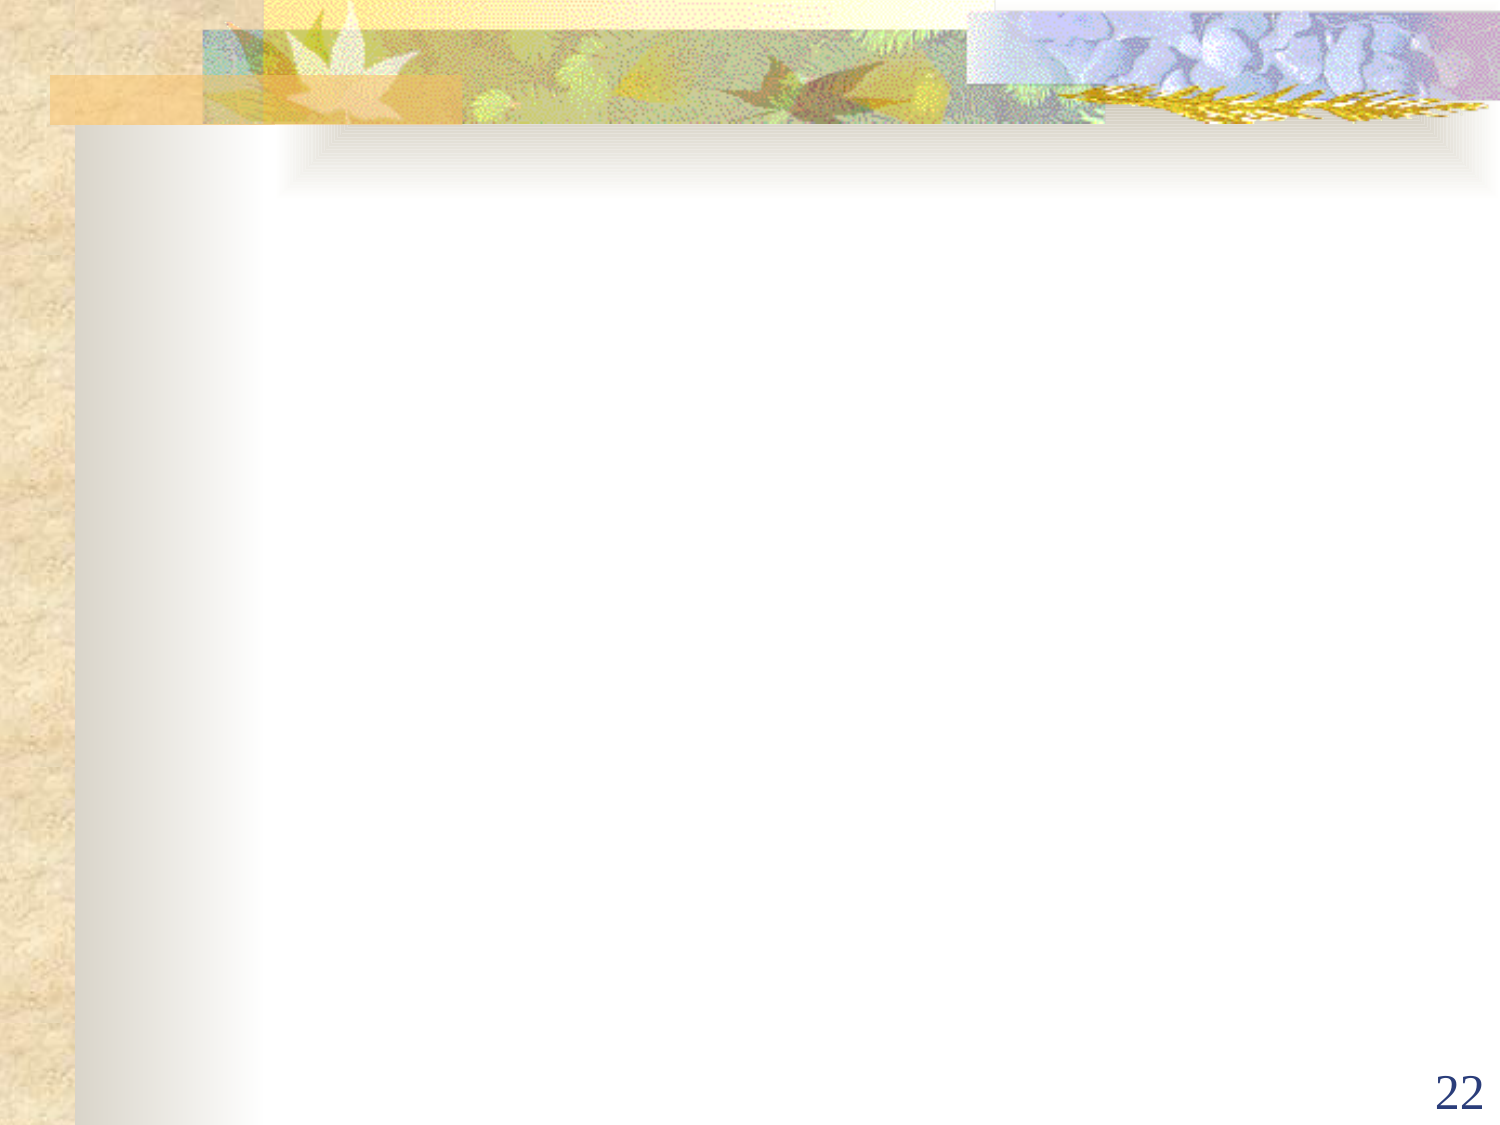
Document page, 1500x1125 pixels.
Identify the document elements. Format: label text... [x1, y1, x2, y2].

picture [0, 0, 1500, 1125]
slide_number 22 [1350, 1052, 1500, 1125]
